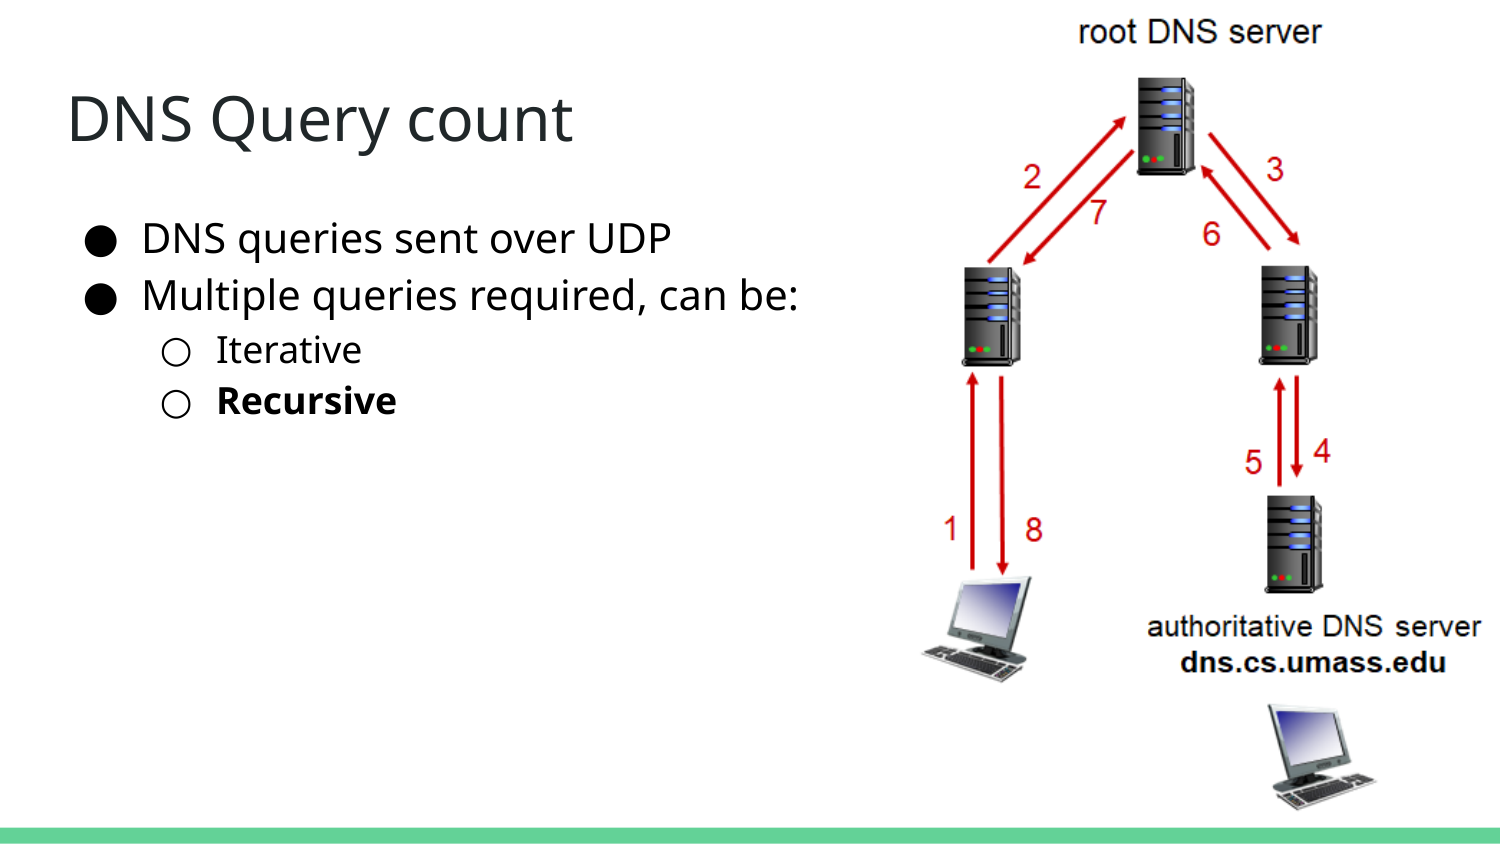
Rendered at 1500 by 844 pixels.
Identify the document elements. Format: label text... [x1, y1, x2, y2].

picture [892, 0, 1500, 820]
title DNS Query count [51, 64, 887, 167]
list DNS queries sent over UDP Multiple queries required, can be: Iterative Recursive [51, 189, 887, 750]
